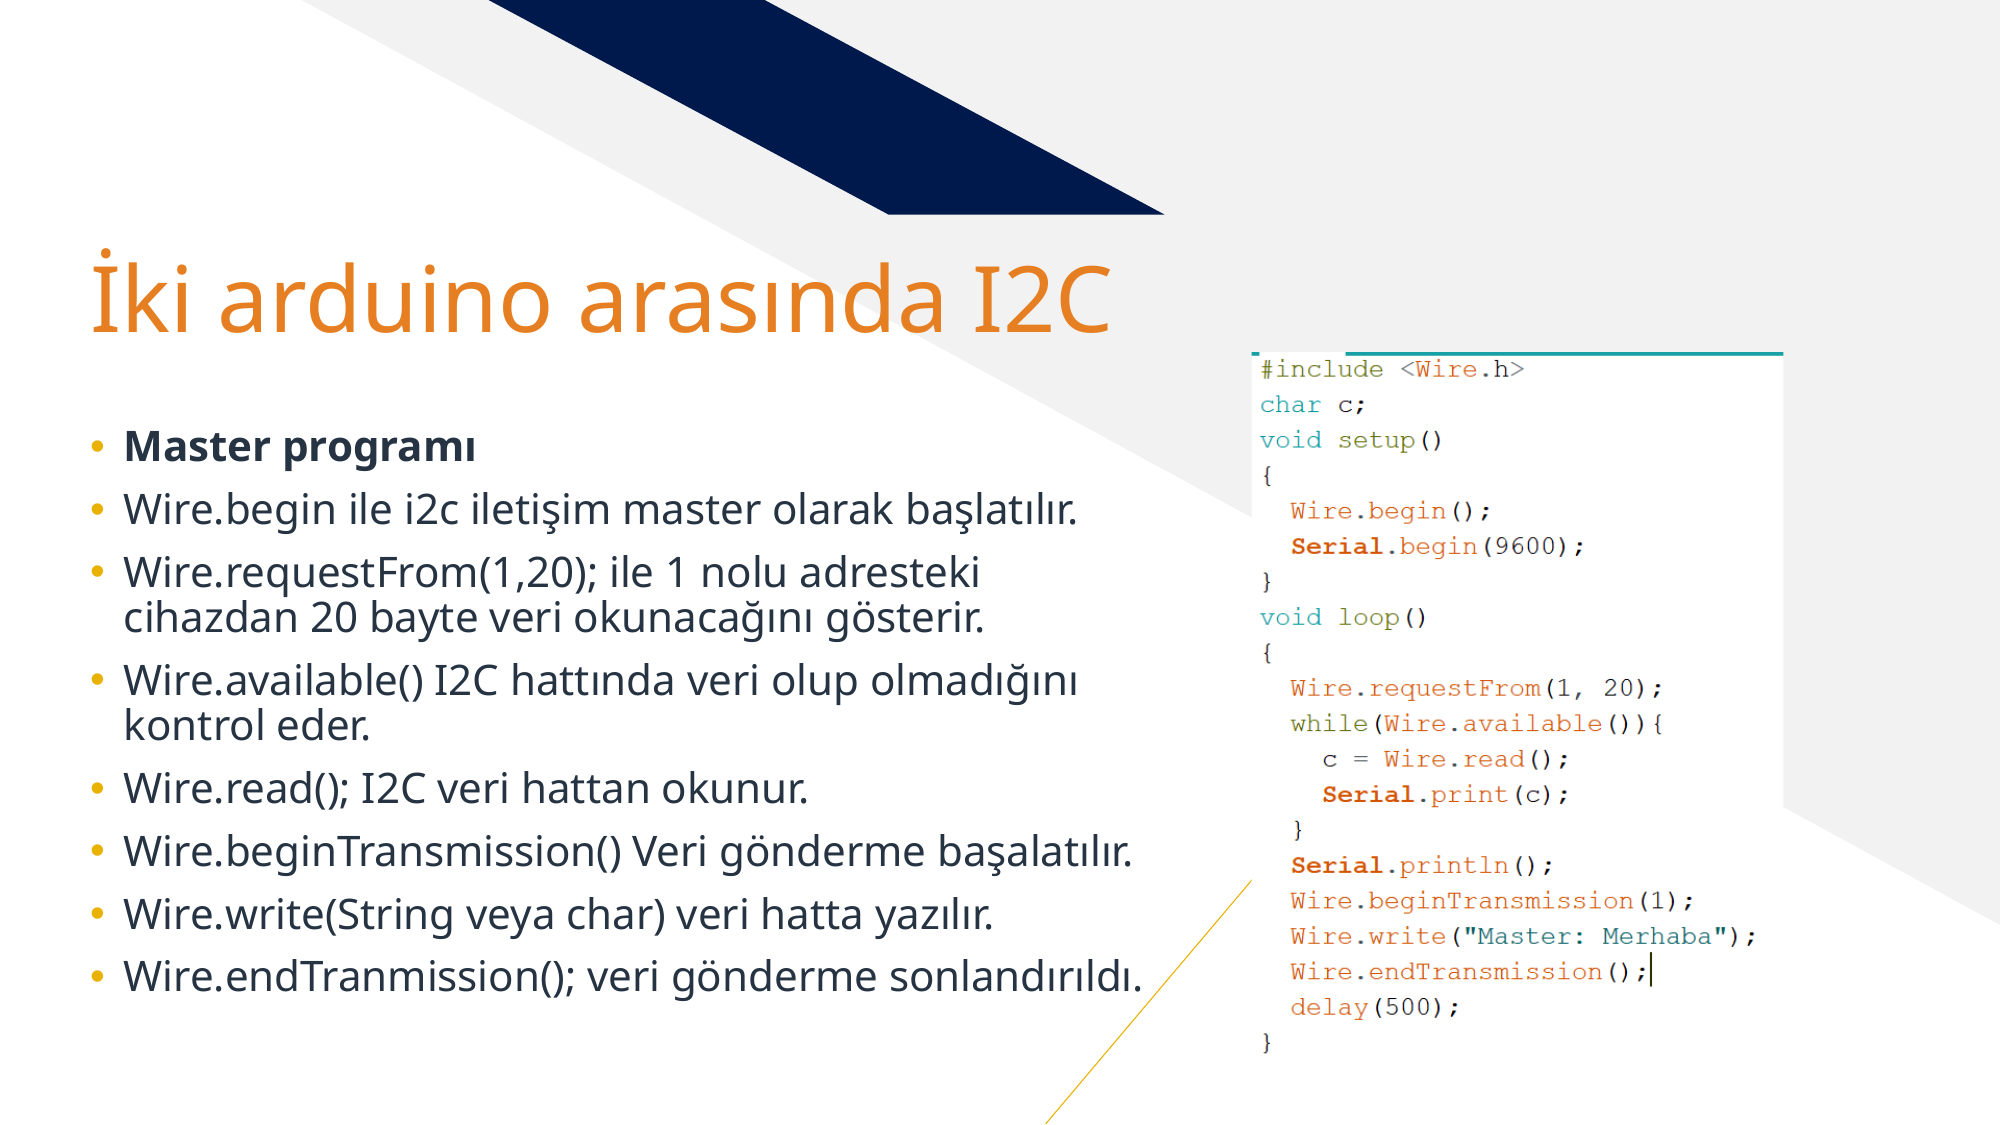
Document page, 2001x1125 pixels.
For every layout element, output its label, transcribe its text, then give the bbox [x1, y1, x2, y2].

list Master programı Wire.begin ile i2c iletişim master olarak başlatılır. Wire.requestFrom(1,20); ile 1 nolu adresteki cihazdan 20 bayte veri okunacağını gösterir. Wire.available() I2C hattında veri olup olmadığını kontrol eder. Wire.read(); I2C veri hattan okunur. Wire.beginTransmission() Veri gönderme başalatılır. Wire.write(String veya char) veri hatta yazılır. Wire.endTranmission(); veri gönderme sonlandırıldı. [75, 418, 1165, 1052]
picture [1251, 352, 1784, 1056]
title İki arduino arasında I2C [75, 153, 1697, 353]
